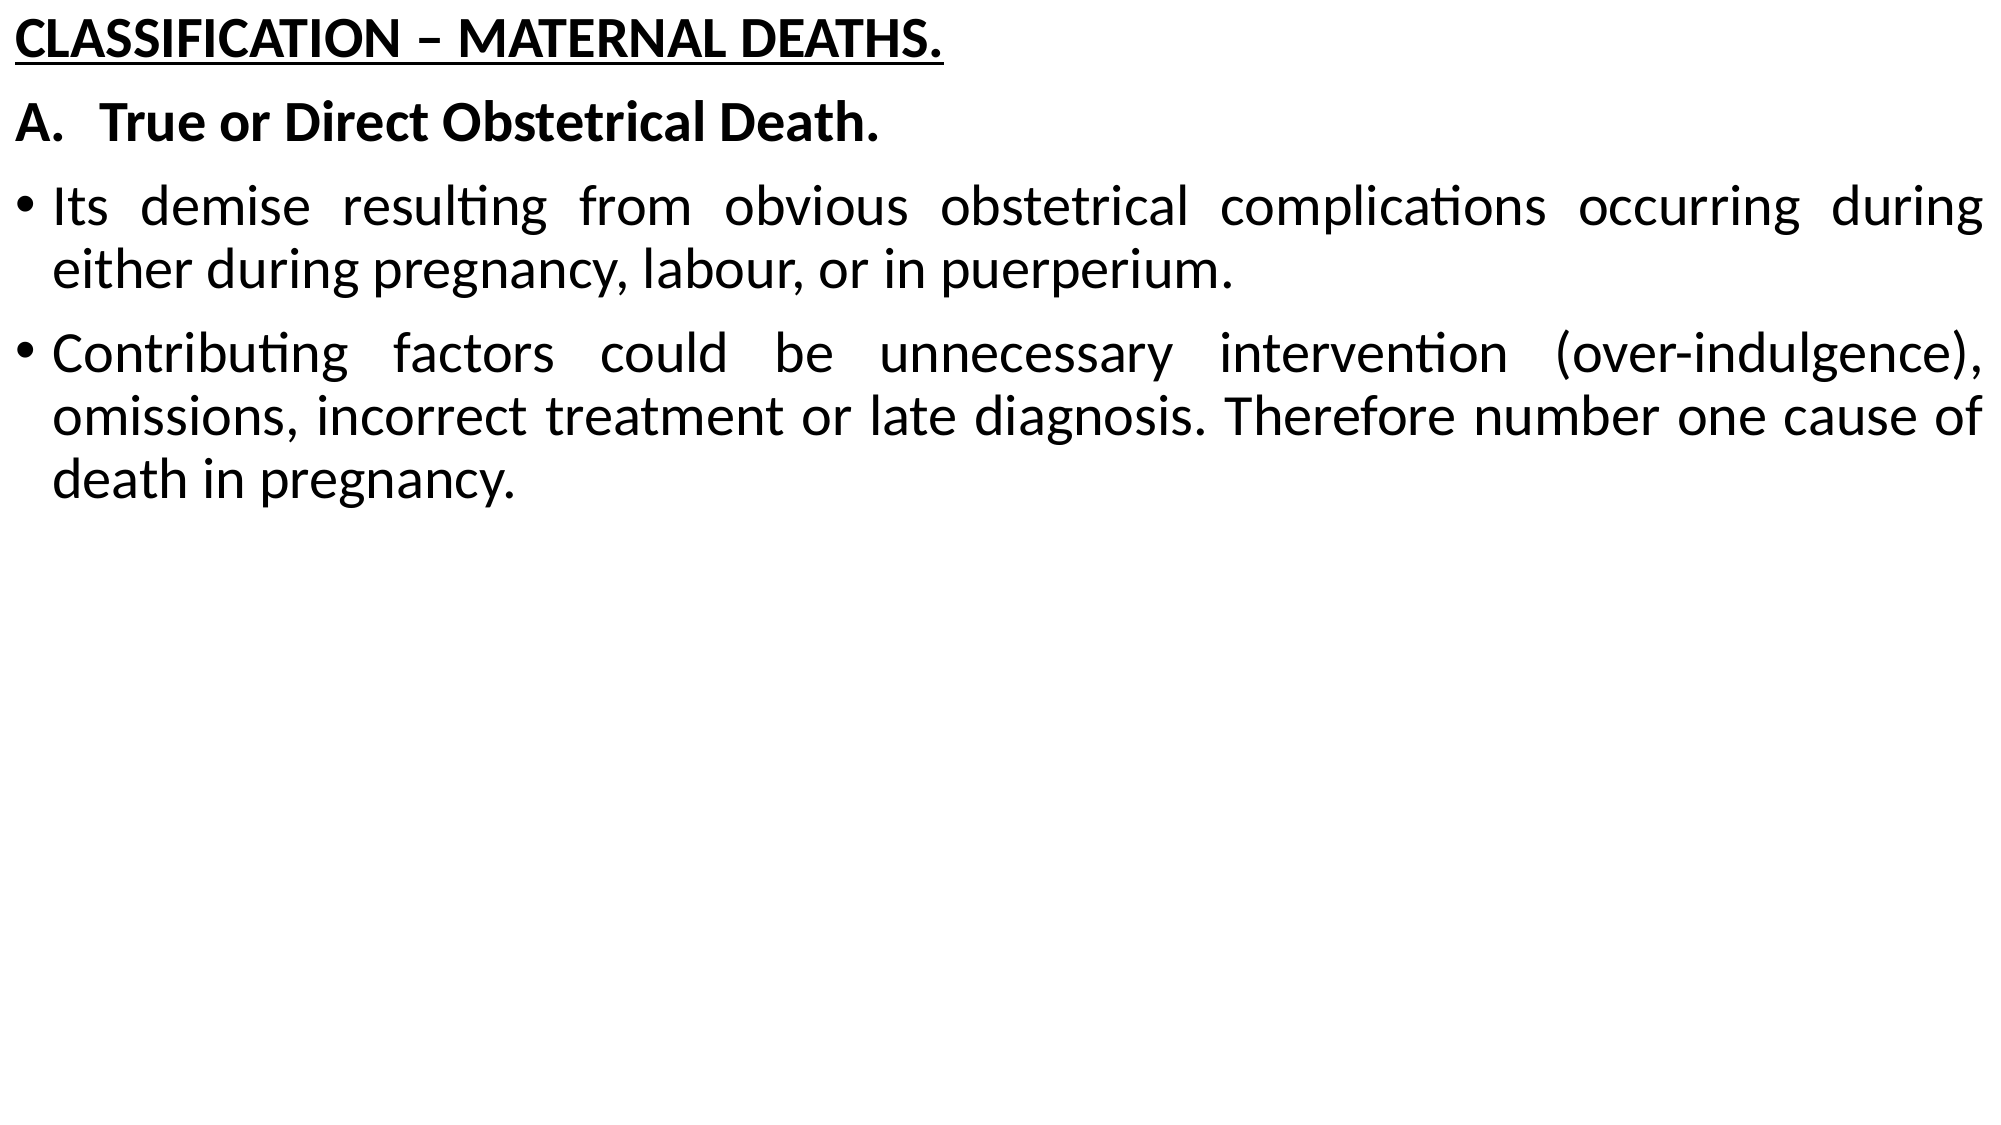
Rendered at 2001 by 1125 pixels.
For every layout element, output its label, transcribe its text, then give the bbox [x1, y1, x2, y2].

list CLASSIFICATION – MATERNAL DEATHS. True or Direct Obstetrical Death. Its demise resulting from obvious obstetrical complications occurring during either during pregnancy, labour, or in puerperium. Contributing factors could be unnecessary intervention (over-indulgence), omissions, incorrect treatment or late diagnosis. Therefore number one cause of death in pregnancy. [0, 0, 2000, 1125]
